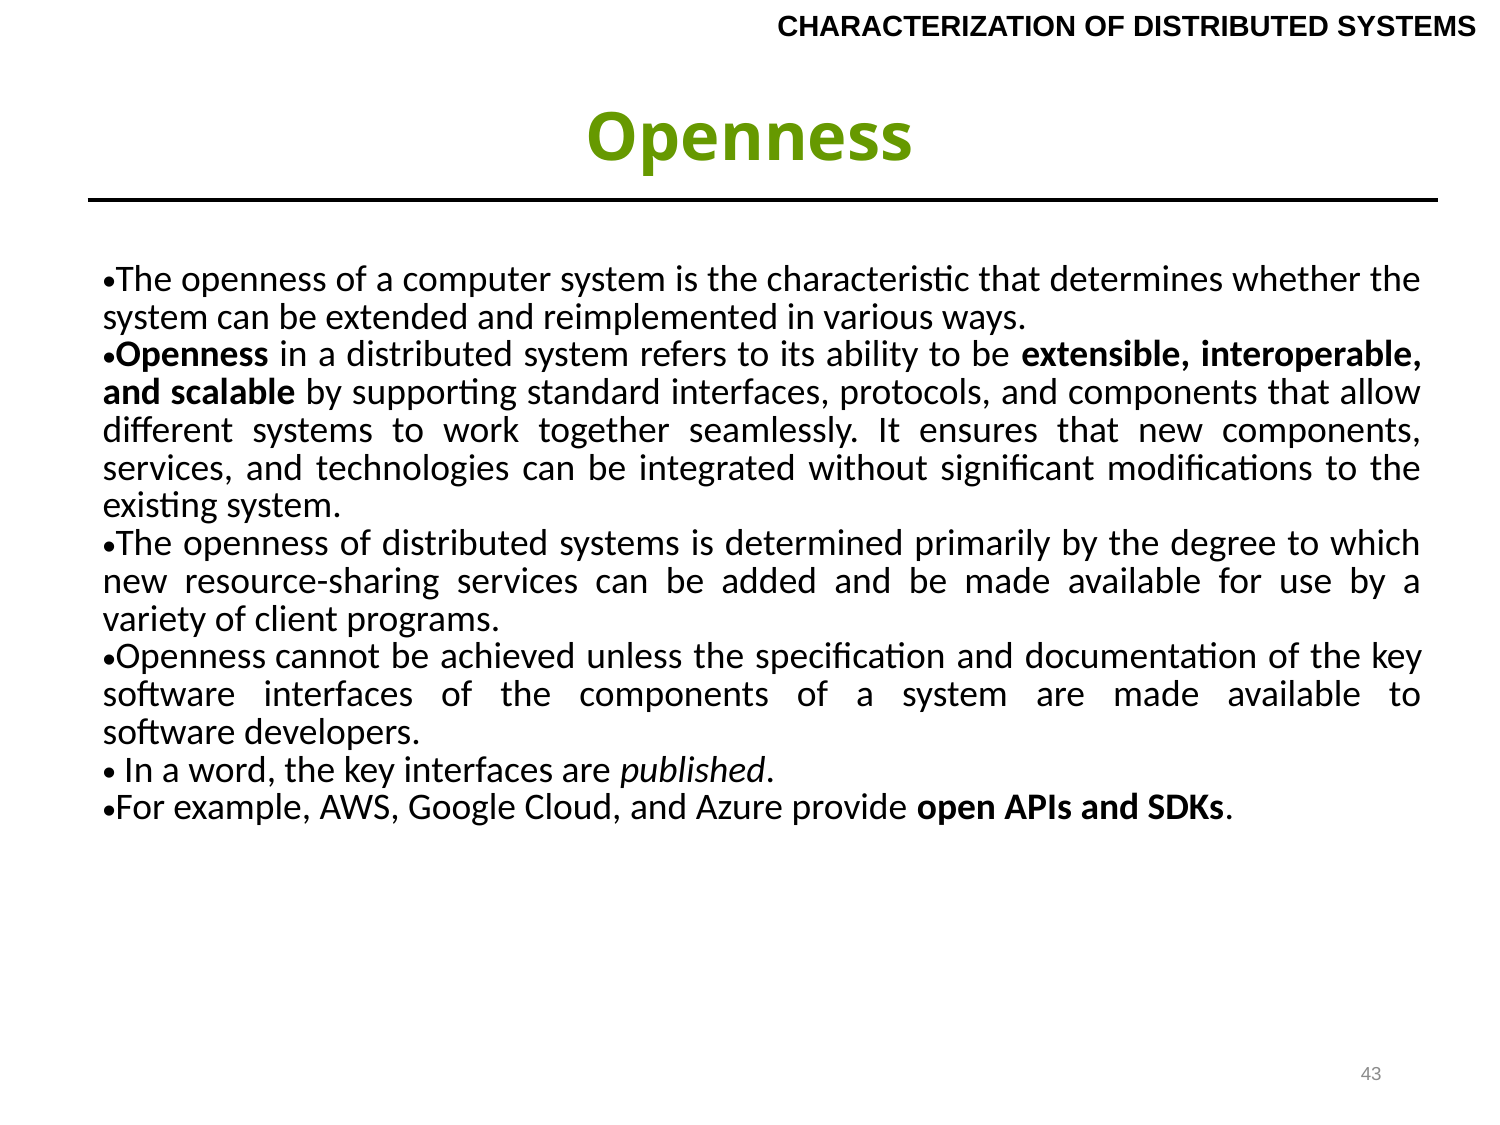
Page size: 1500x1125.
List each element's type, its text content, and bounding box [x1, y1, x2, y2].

title Openness [75, 37, 1425, 241]
text_box CHARACTERIZATION OF DISTRIBUTED SYSTEMS [762, 0, 1492, 50]
slide_number 43 [1059, 1042, 1397, 1103]
table_header The openness of a computer system is the characteristic that determines whether the system can be extended and reimplemented in various ways. Openness in a distributed system refers to its ability to be extensible, interoperable, and scalable by supporting standard interfaces, protocols, and components that allow different systems to work together seamlessly. It ensures that new components, services, and technologies can be integrated without significant modifications to the existing system. The openness of distributed systems is determined primarily by the degree to which new resource-sharing services can be added and be made available for use by a variety of client programs. Openness cannot be achieved unless the specification and documentation of the key software interfaces of the components of a system are made available to software developers. In a word, the key interfaces are published. For example, AWS, Google Cloud, and Azure provide open APIs and SDKs. [88, 202, 1438, 950]
